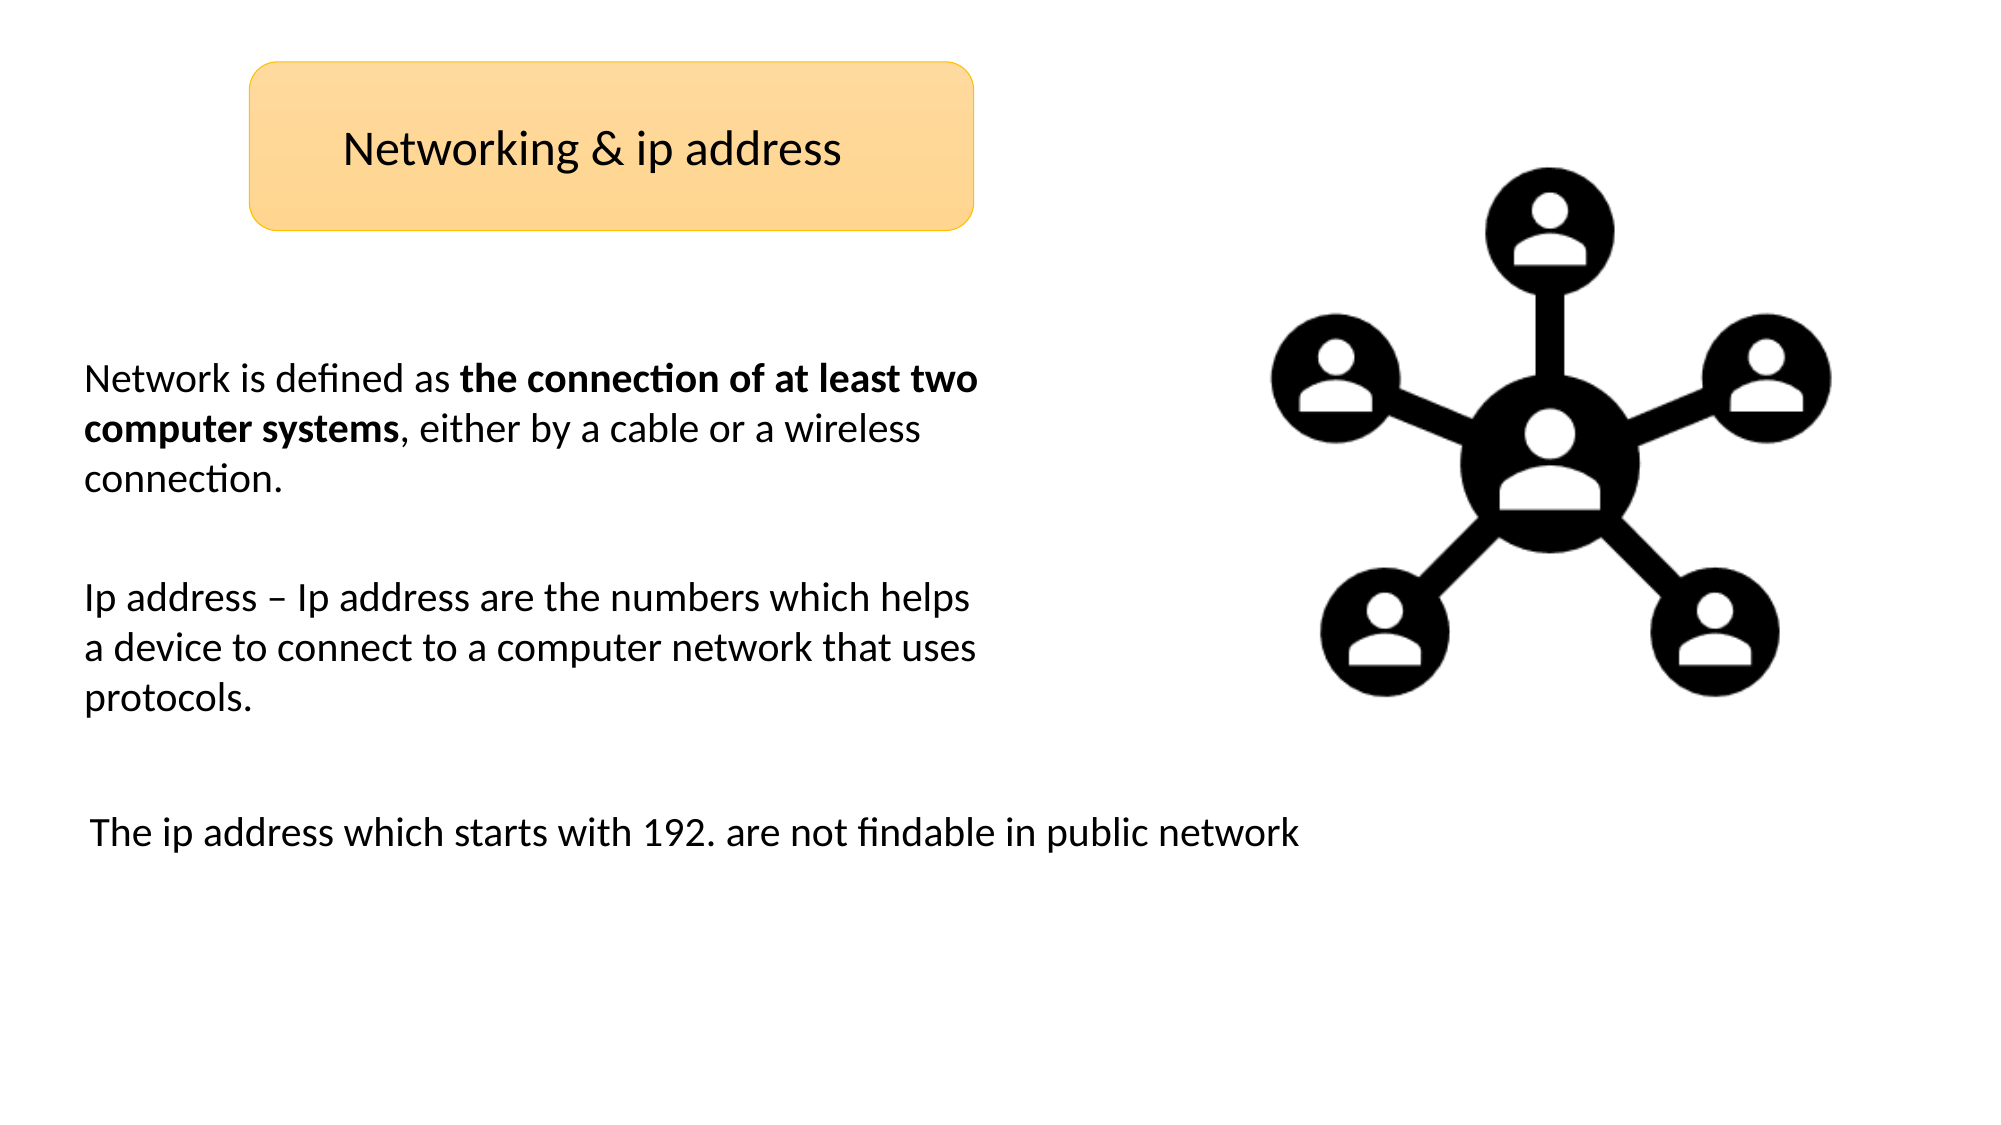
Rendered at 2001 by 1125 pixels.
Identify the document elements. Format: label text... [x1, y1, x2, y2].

text_box The ip address which starts with 192. are not findable in public network [74, 796, 1316, 862]
text_box [248, 61, 975, 232]
text_box Ip address – Ip address are the numbers which helps a device to connect to a computer network that uses protocols. [69, 562, 1000, 728]
text_box Networking & ip address [328, 108, 942, 184]
text_box Network is defined as the connection of at least two computer systems, either by a cable or a wireless connection. [69, 343, 1120, 508]
picture [1213, 89, 1902, 779]
